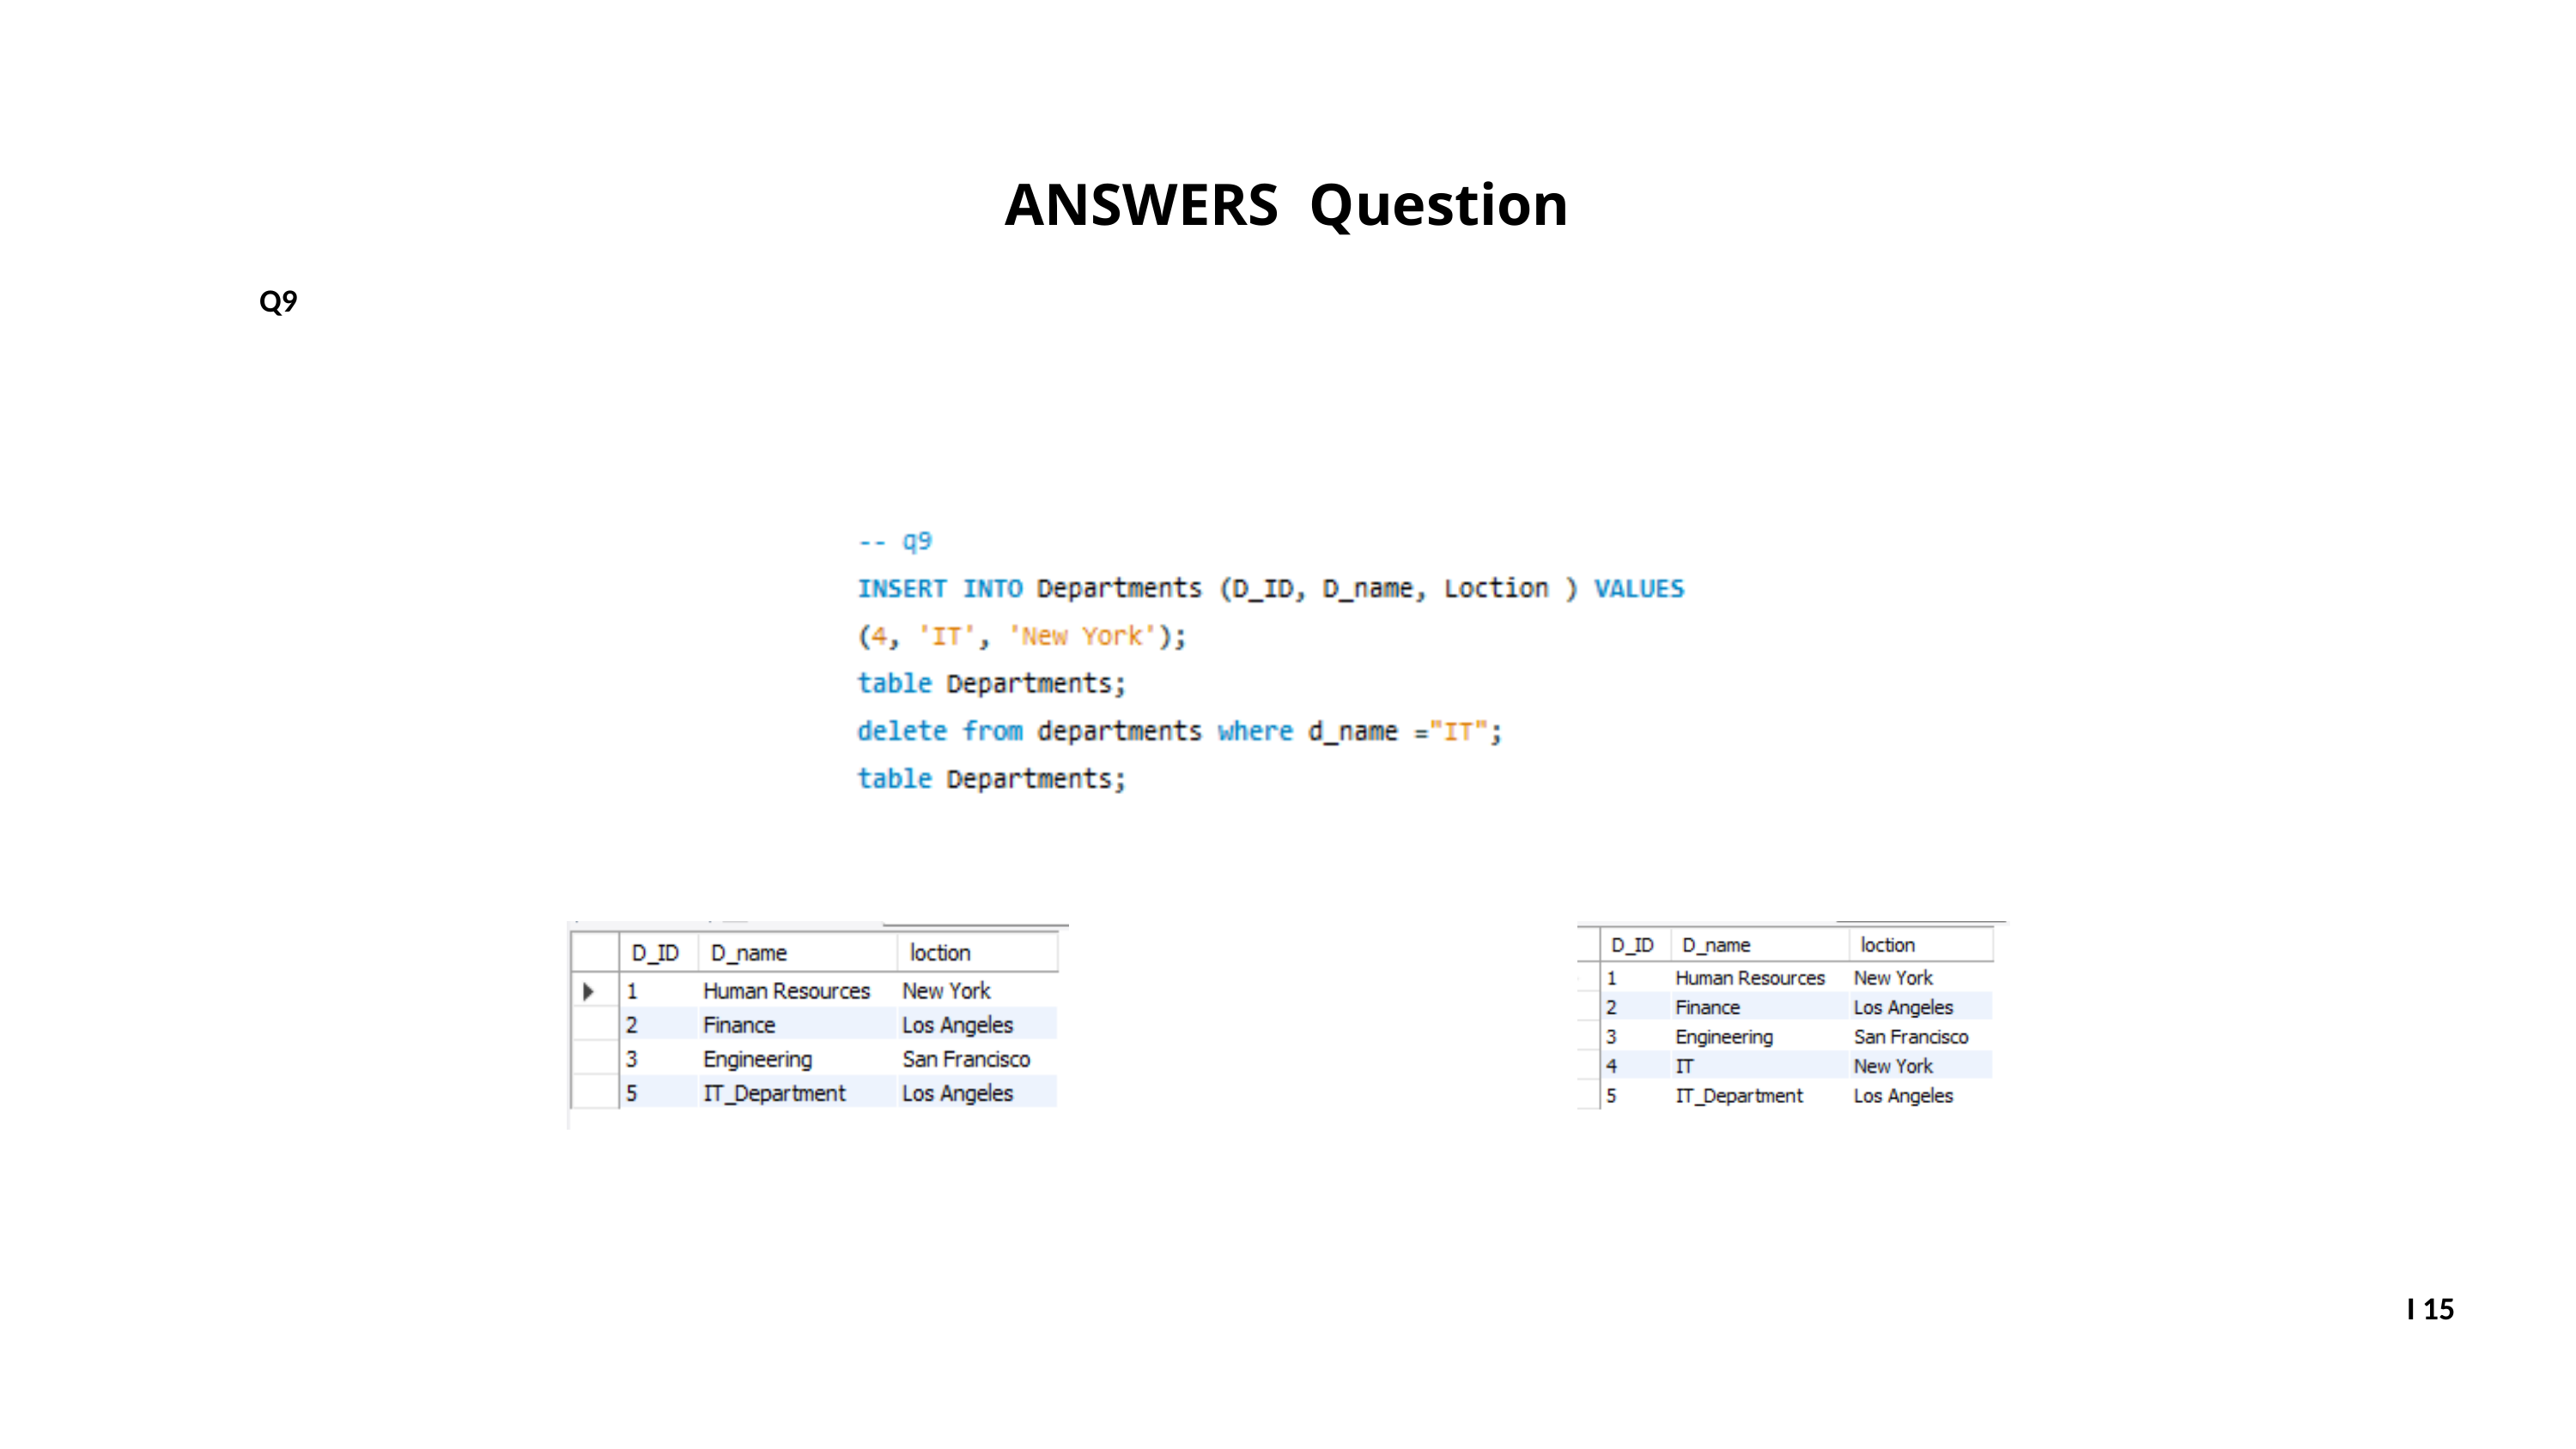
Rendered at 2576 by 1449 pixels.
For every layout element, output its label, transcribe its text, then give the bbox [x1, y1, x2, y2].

text_box I 15 [2394, 1281, 2476, 1333]
picture [566, 920, 1069, 1130]
text_box Q9 [246, 273, 494, 325]
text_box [43, 796, 1289, 1316]
picture [1577, 920, 2010, 1119]
picture [827, 517, 1749, 819]
text_box ANSWERS Question [797, 0, 1779, 244]
